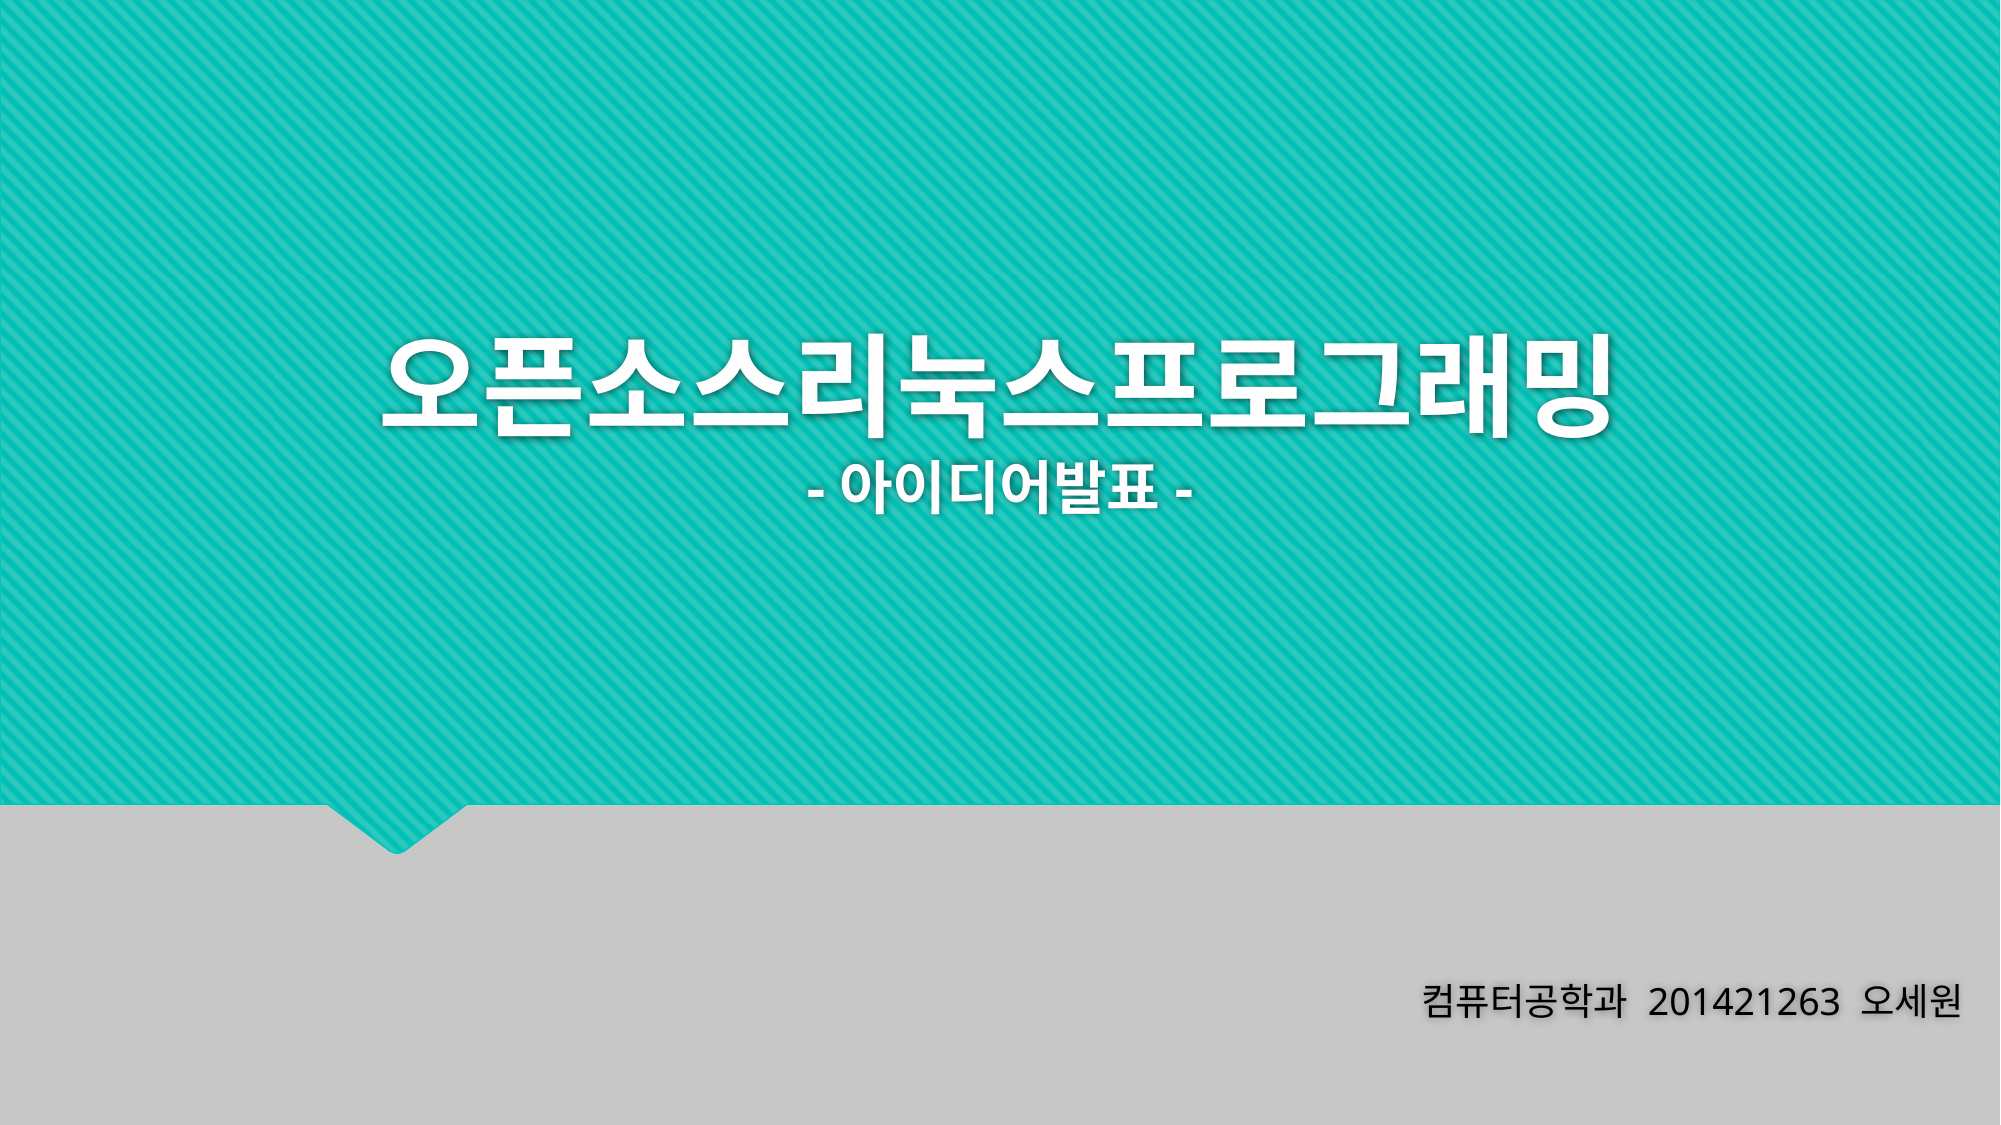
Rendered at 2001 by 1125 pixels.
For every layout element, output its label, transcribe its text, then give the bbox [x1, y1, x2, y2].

subtitle 컴퓨터공학과 201421263 오세원 [244, 970, 1979, 1043]
title 오픈소스리눅스프로그래밍 -아이디어발표- [132, 365, 1868, 529]
